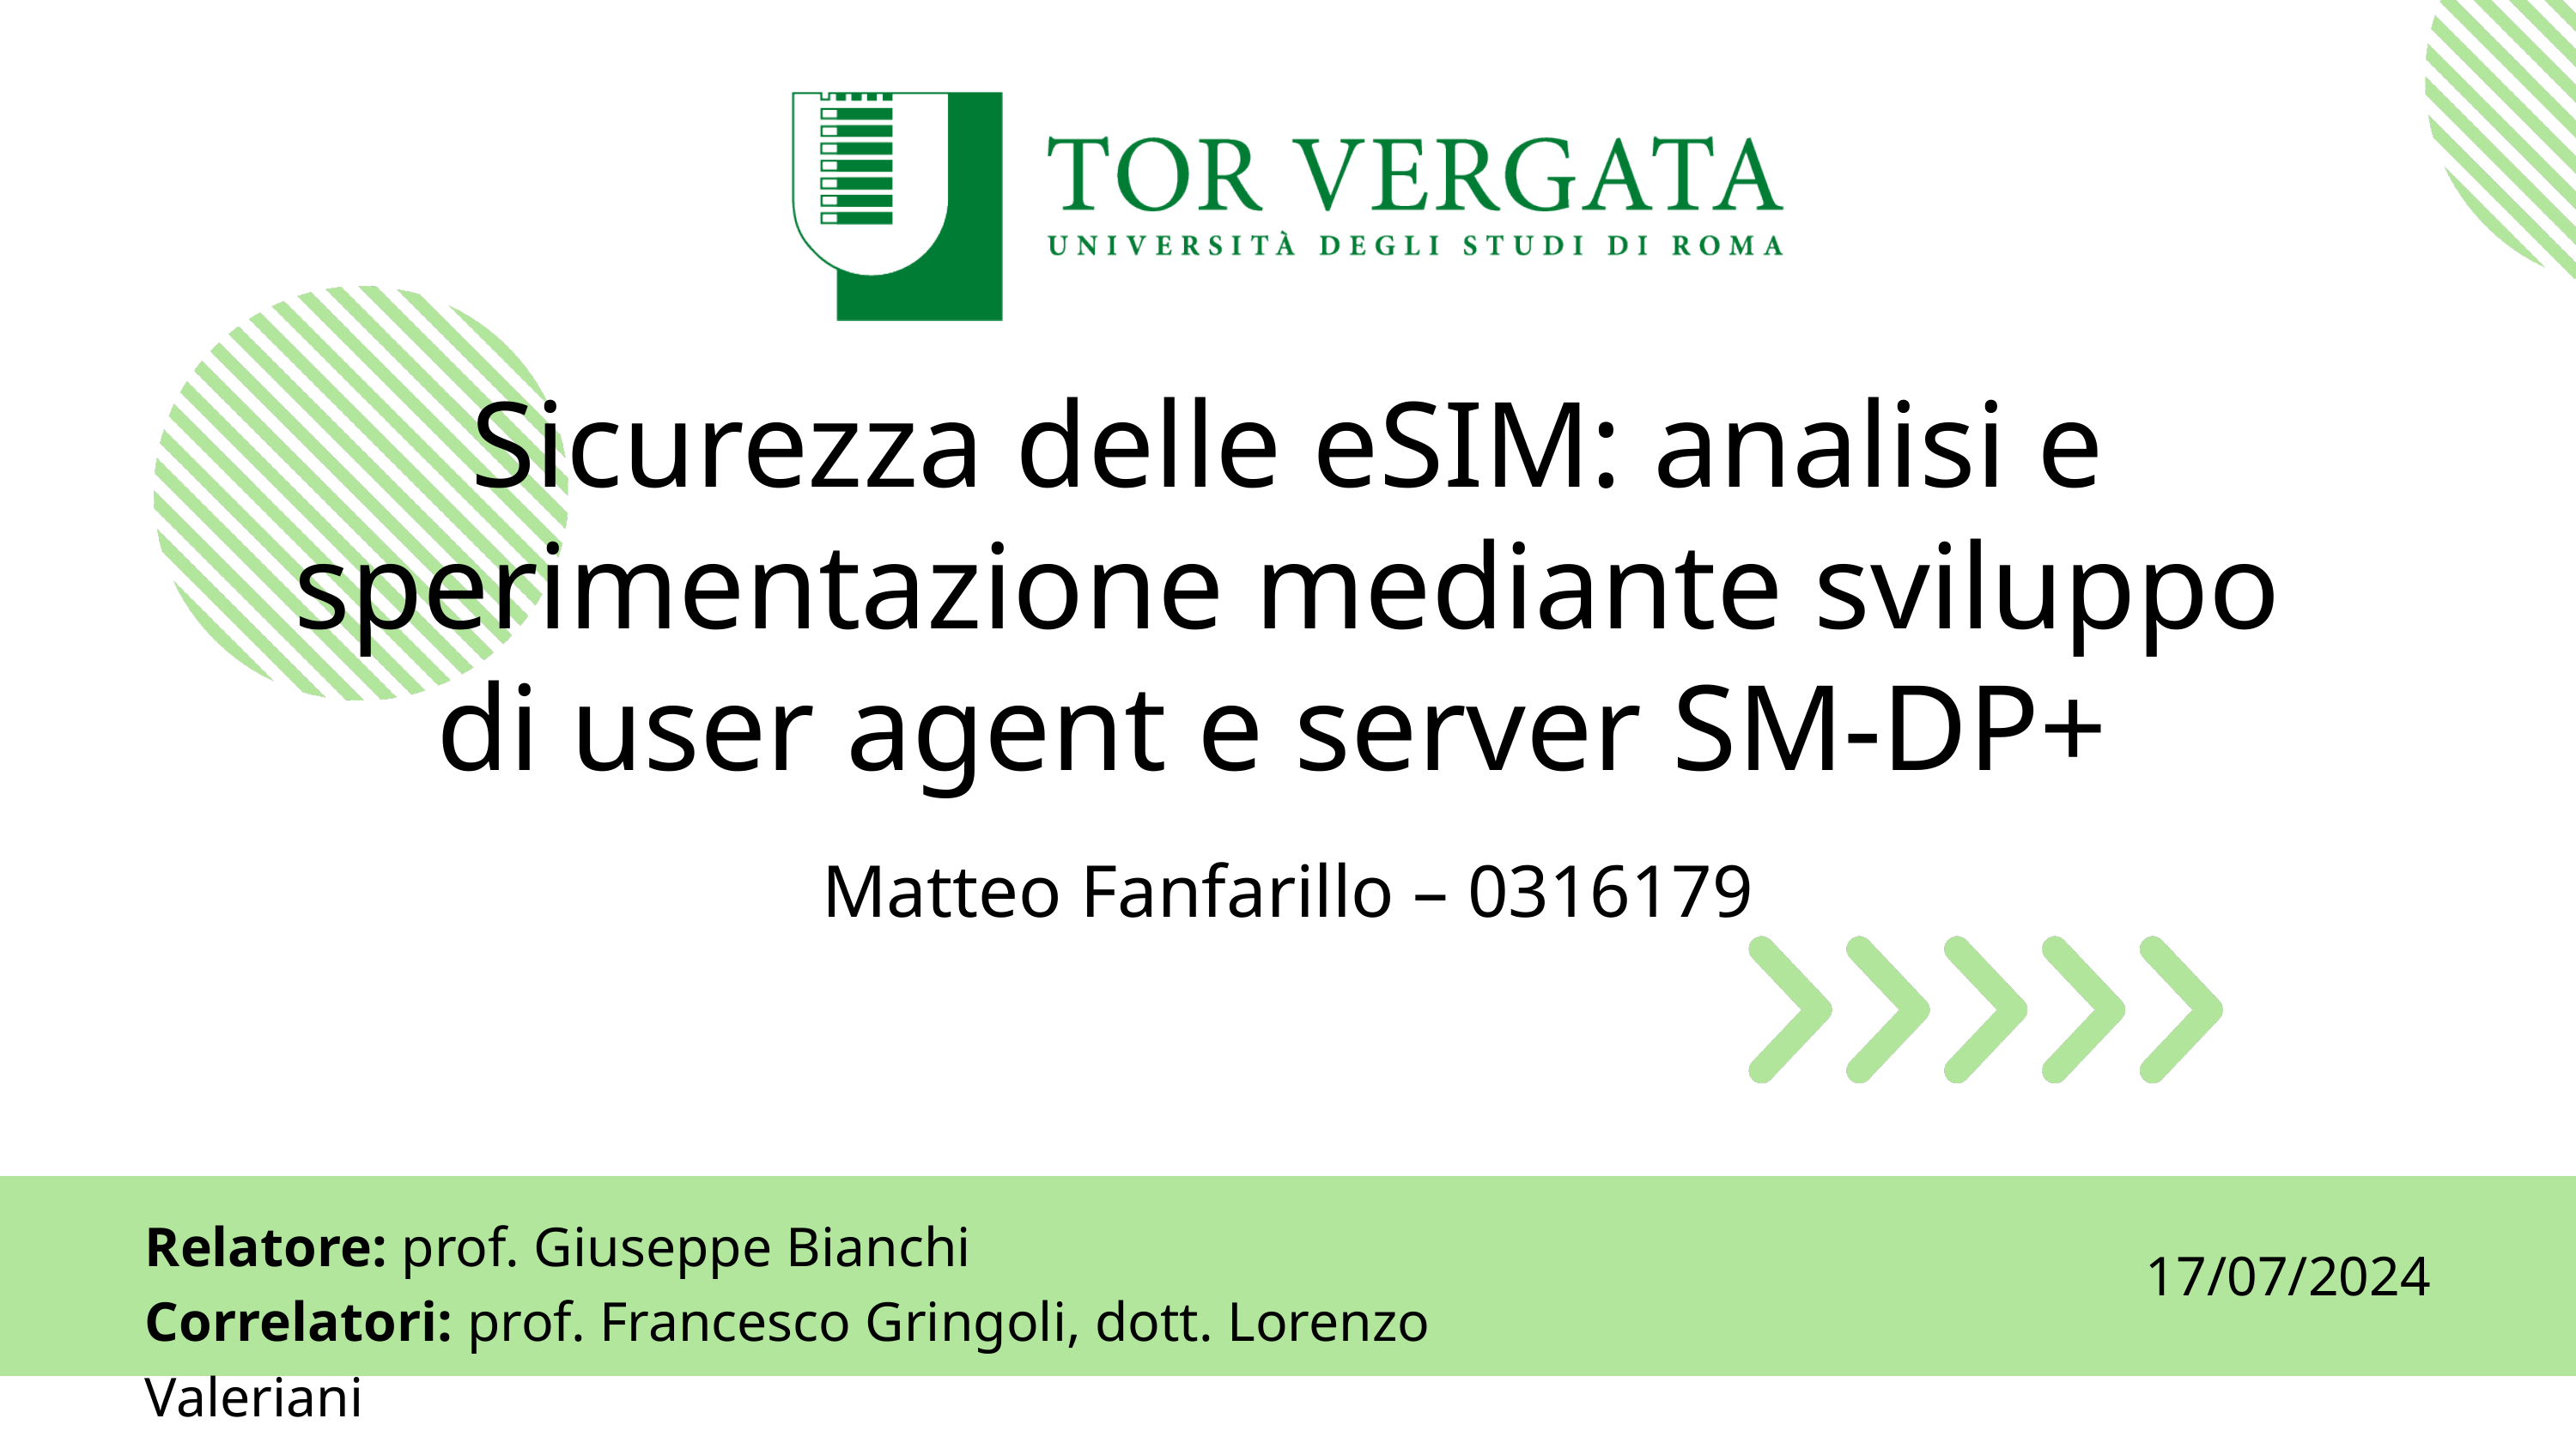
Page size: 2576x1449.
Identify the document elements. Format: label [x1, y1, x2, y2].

text_box [0, 1175, 2576, 1377]
text_box [0, 1386, 2576, 1449]
text_box [0, 0, 2576, 1173]
picture [792, 91, 1784, 321]
